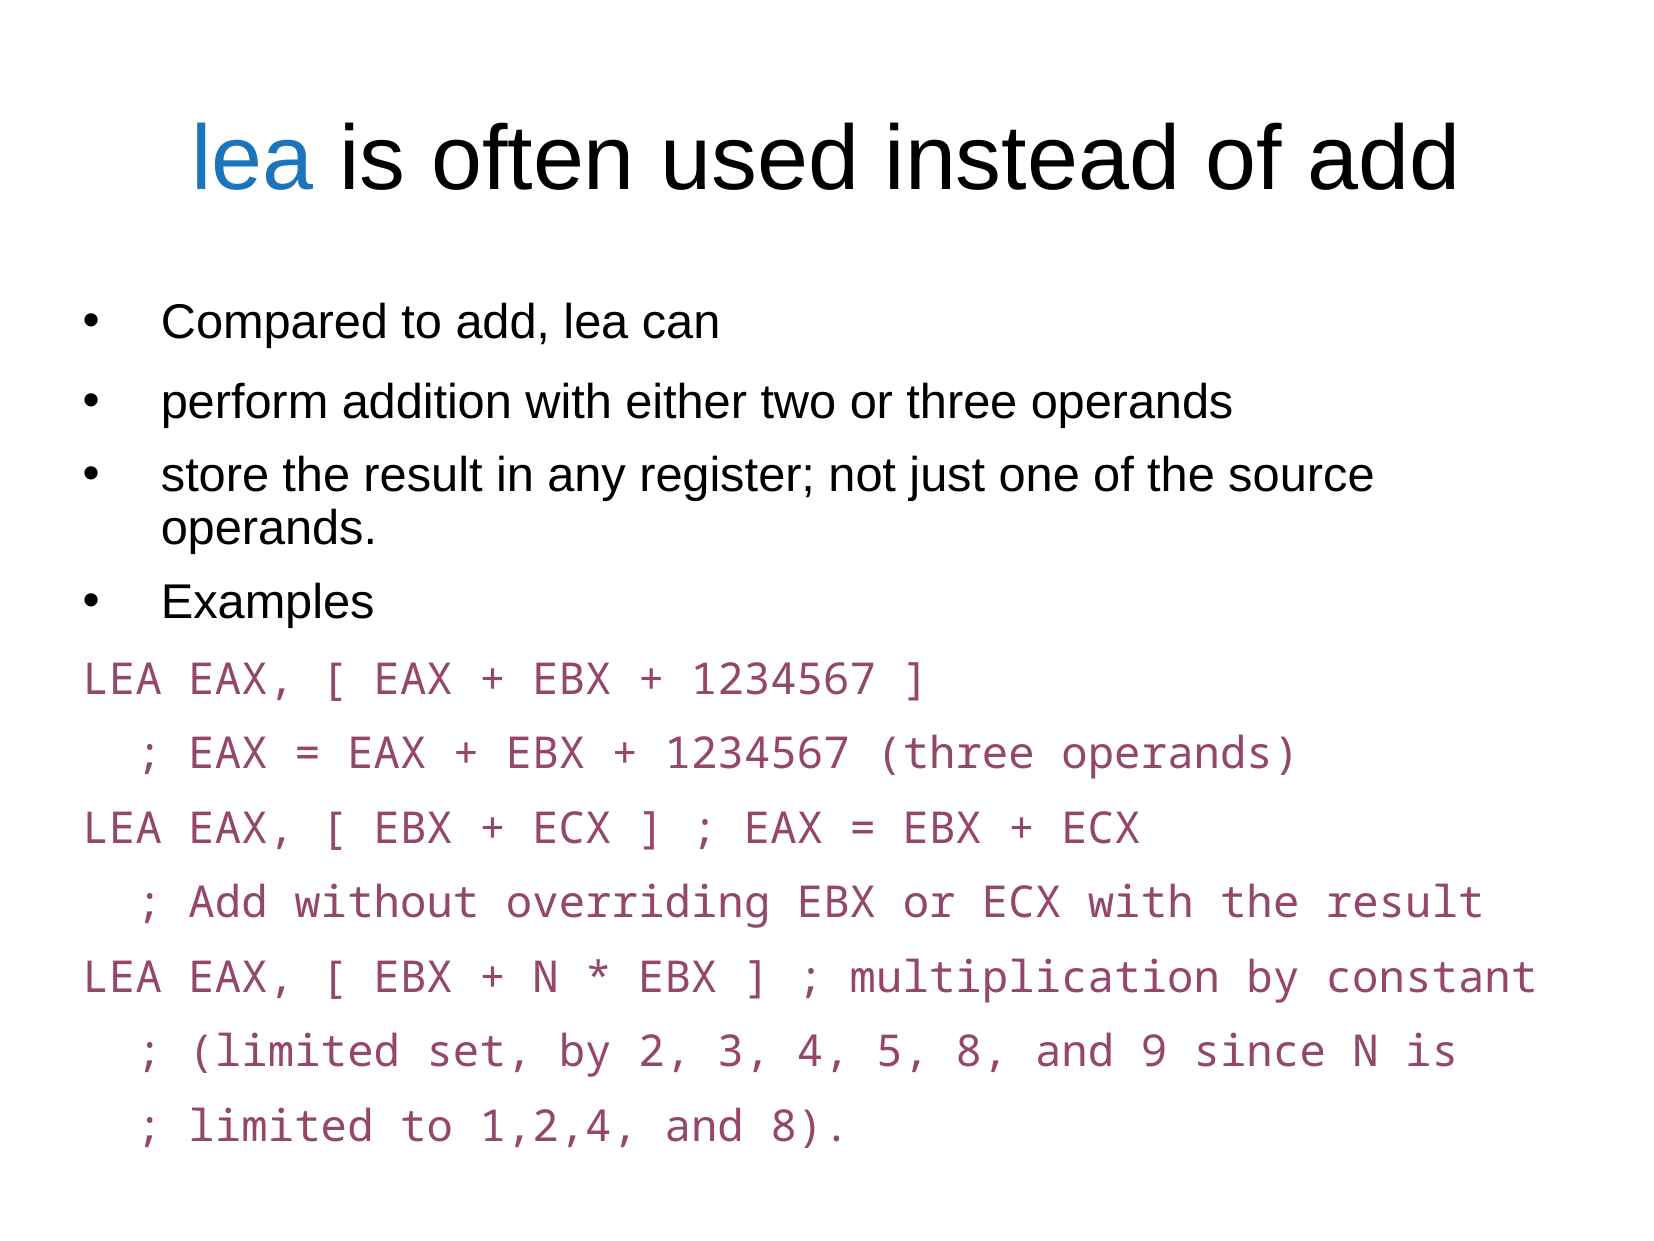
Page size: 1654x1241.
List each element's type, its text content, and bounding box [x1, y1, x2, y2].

title lea is often used instead of add [82, 49, 1571, 257]
list Compared to add, lea can perform addition with either two or three operands store the result in any register; not just one of the source operands. Examples LEA EAX, [ EAX + EBX + 1234567 ] ; EAX = EAX + EBX + 1234567 (three operands) LEA EAX, [ EBX + ECX ] ; EAX = EBX + ECX ; Add without overriding EBX or ECX with the result LEA EAX, [ EBX + N * EBX ] ; multiplication by constant ; (limited set, by 2, 3, 4, 5, 8, and 9 since N is ; limited to 1,2,4, and 8). [82, 290, 1571, 1163]
